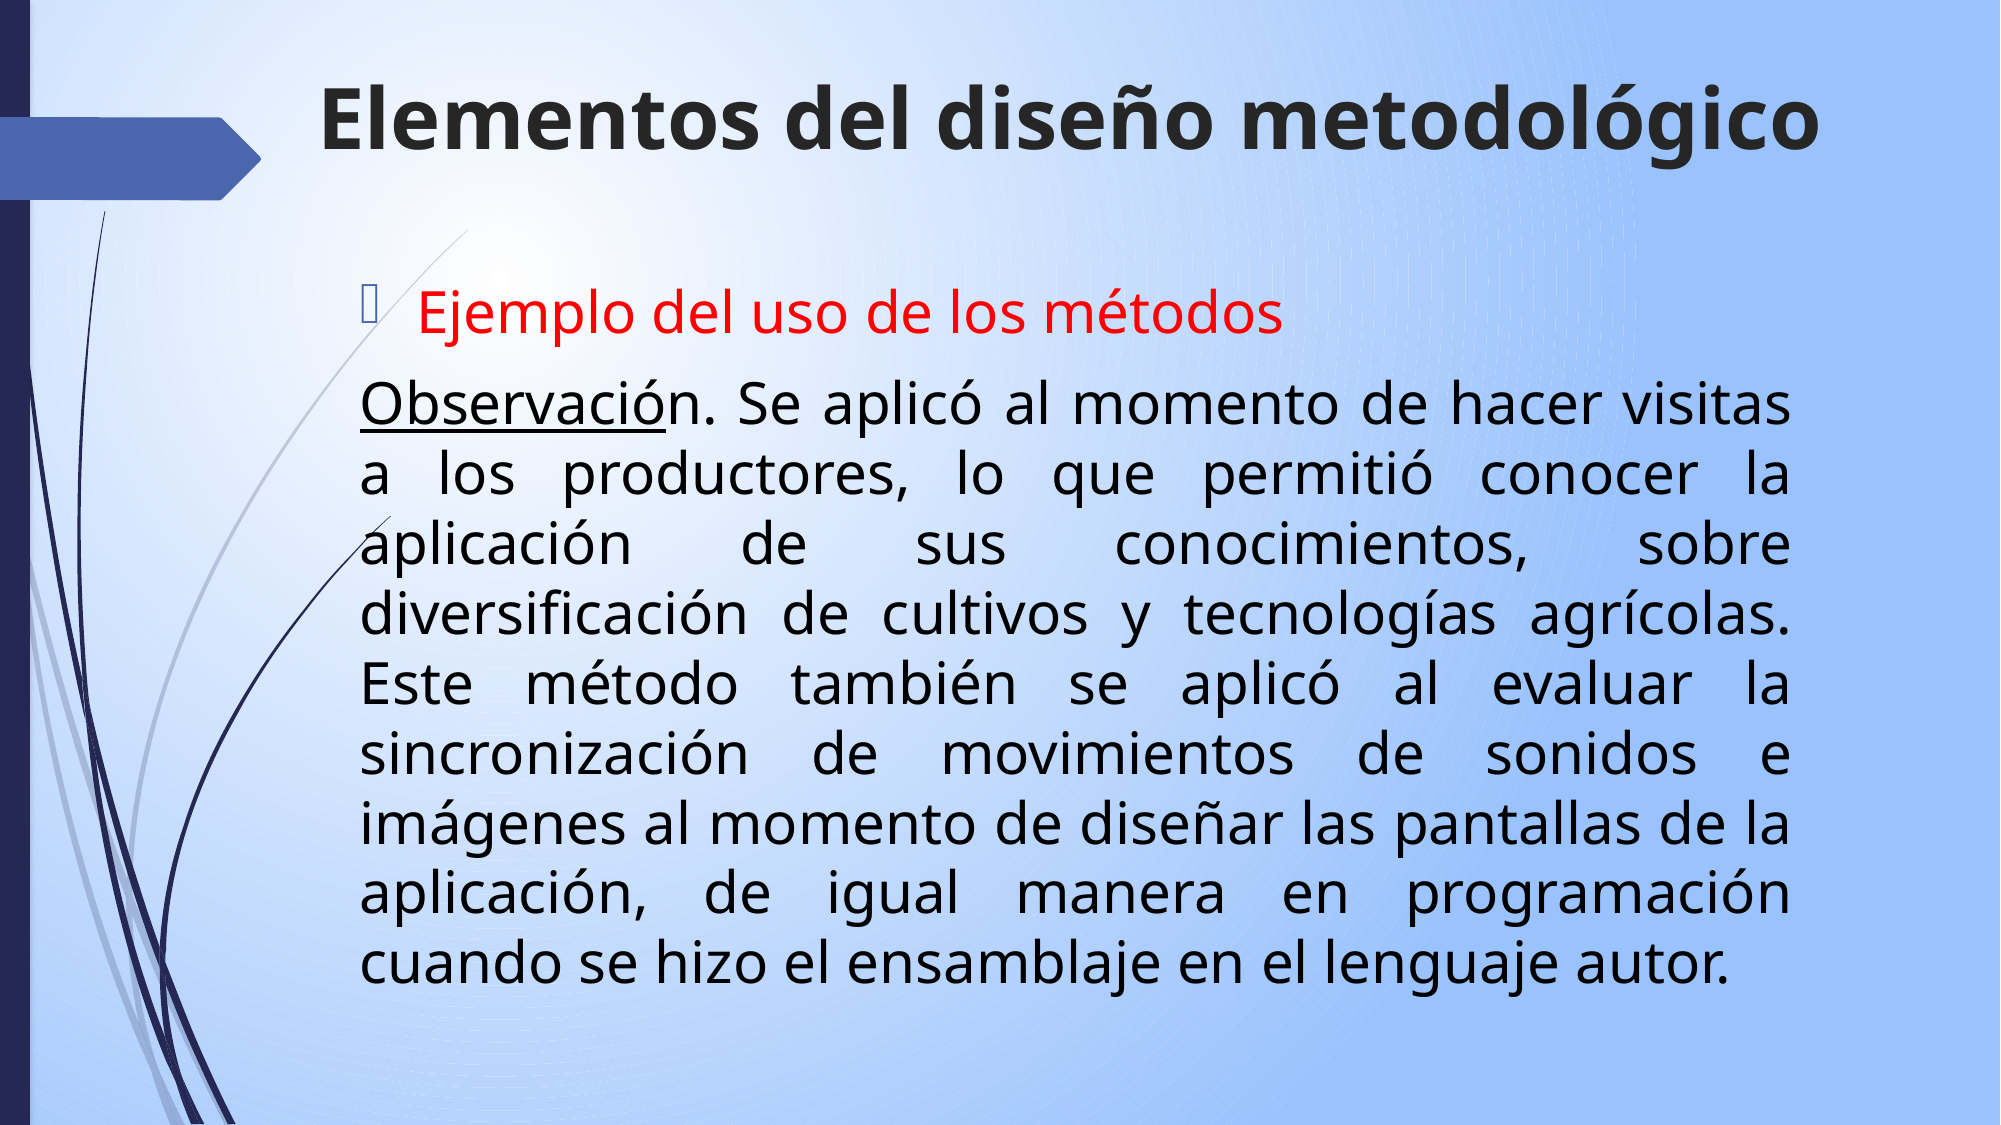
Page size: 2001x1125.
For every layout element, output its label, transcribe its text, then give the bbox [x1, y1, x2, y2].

list Ejemplo del uso de los métodos Observación. Se aplicó al momento de hacer visitas a los productores, lo que permitió conocer la aplicación de sus conocimientos, sobre diversificación de cultivos y tecnologías agrícolas. Este método también se aplicó al evaluar la sincronización de movimientos de sonidos e imágenes al momento de diseñar las pantallas de la aplicación, de igual manera en programación cuando se hizo el ensamblaje en el lenguaje autor. [344, 268, 1808, 888]
text_box Elementos del diseño metodológico [302, 57, 1905, 268]
